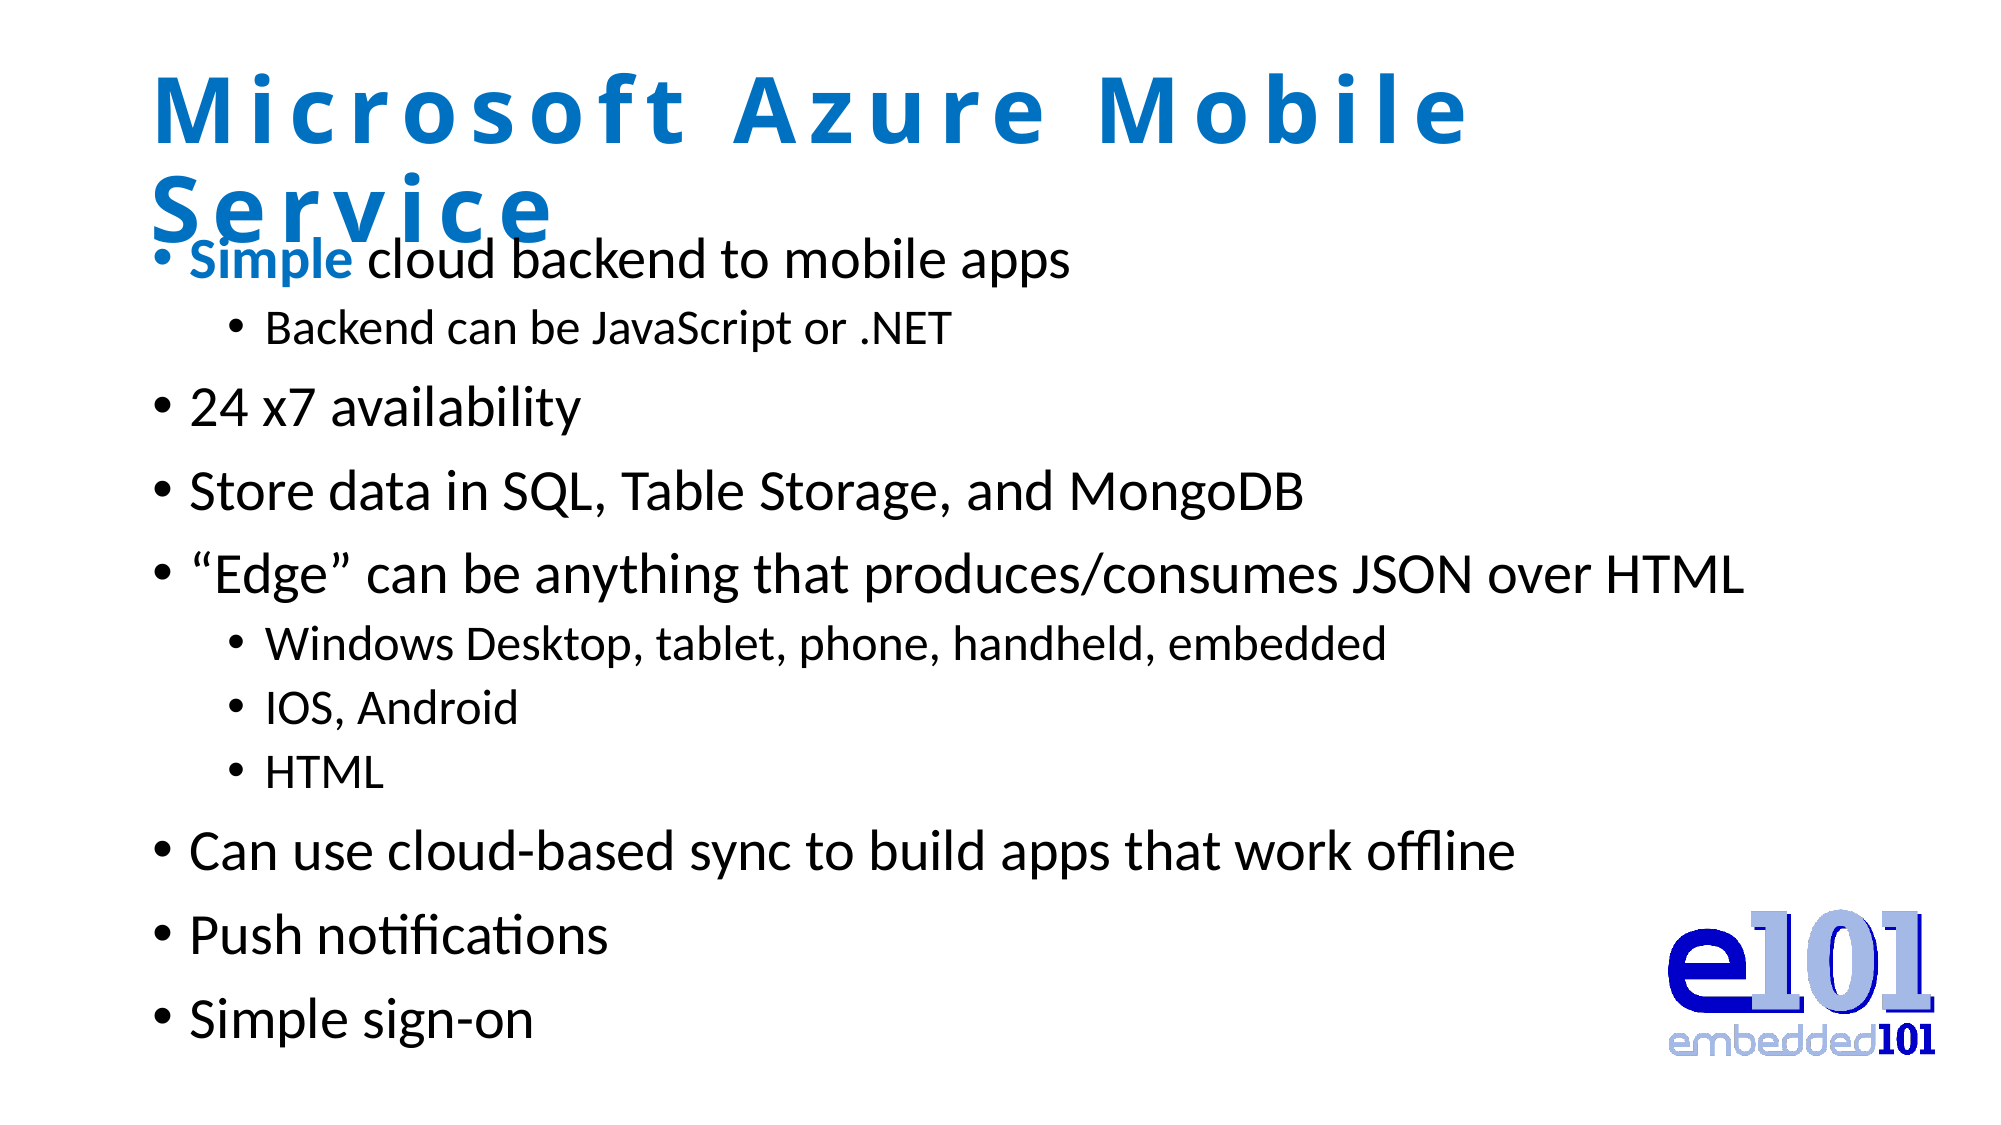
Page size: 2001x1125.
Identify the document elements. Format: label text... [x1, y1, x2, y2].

title Microsoft Azure Mobile Service [135, 57, 1860, 180]
list Simple cloud backend to mobile apps Backend can be JavaScript or .NET 24 x7 availability Store data in SQL, Table Storage, and MongoDB “Edge” can be anything that produces/consumes JSON over HTML Windows Desktop, tablet, phone, handheld, embedded IOS, Android HTML Can use cloud-based sync to build apps that work offline Push notifications Simple sign-on [137, 220, 1863, 1059]
picture [1863, 907, 1937, 1058]
